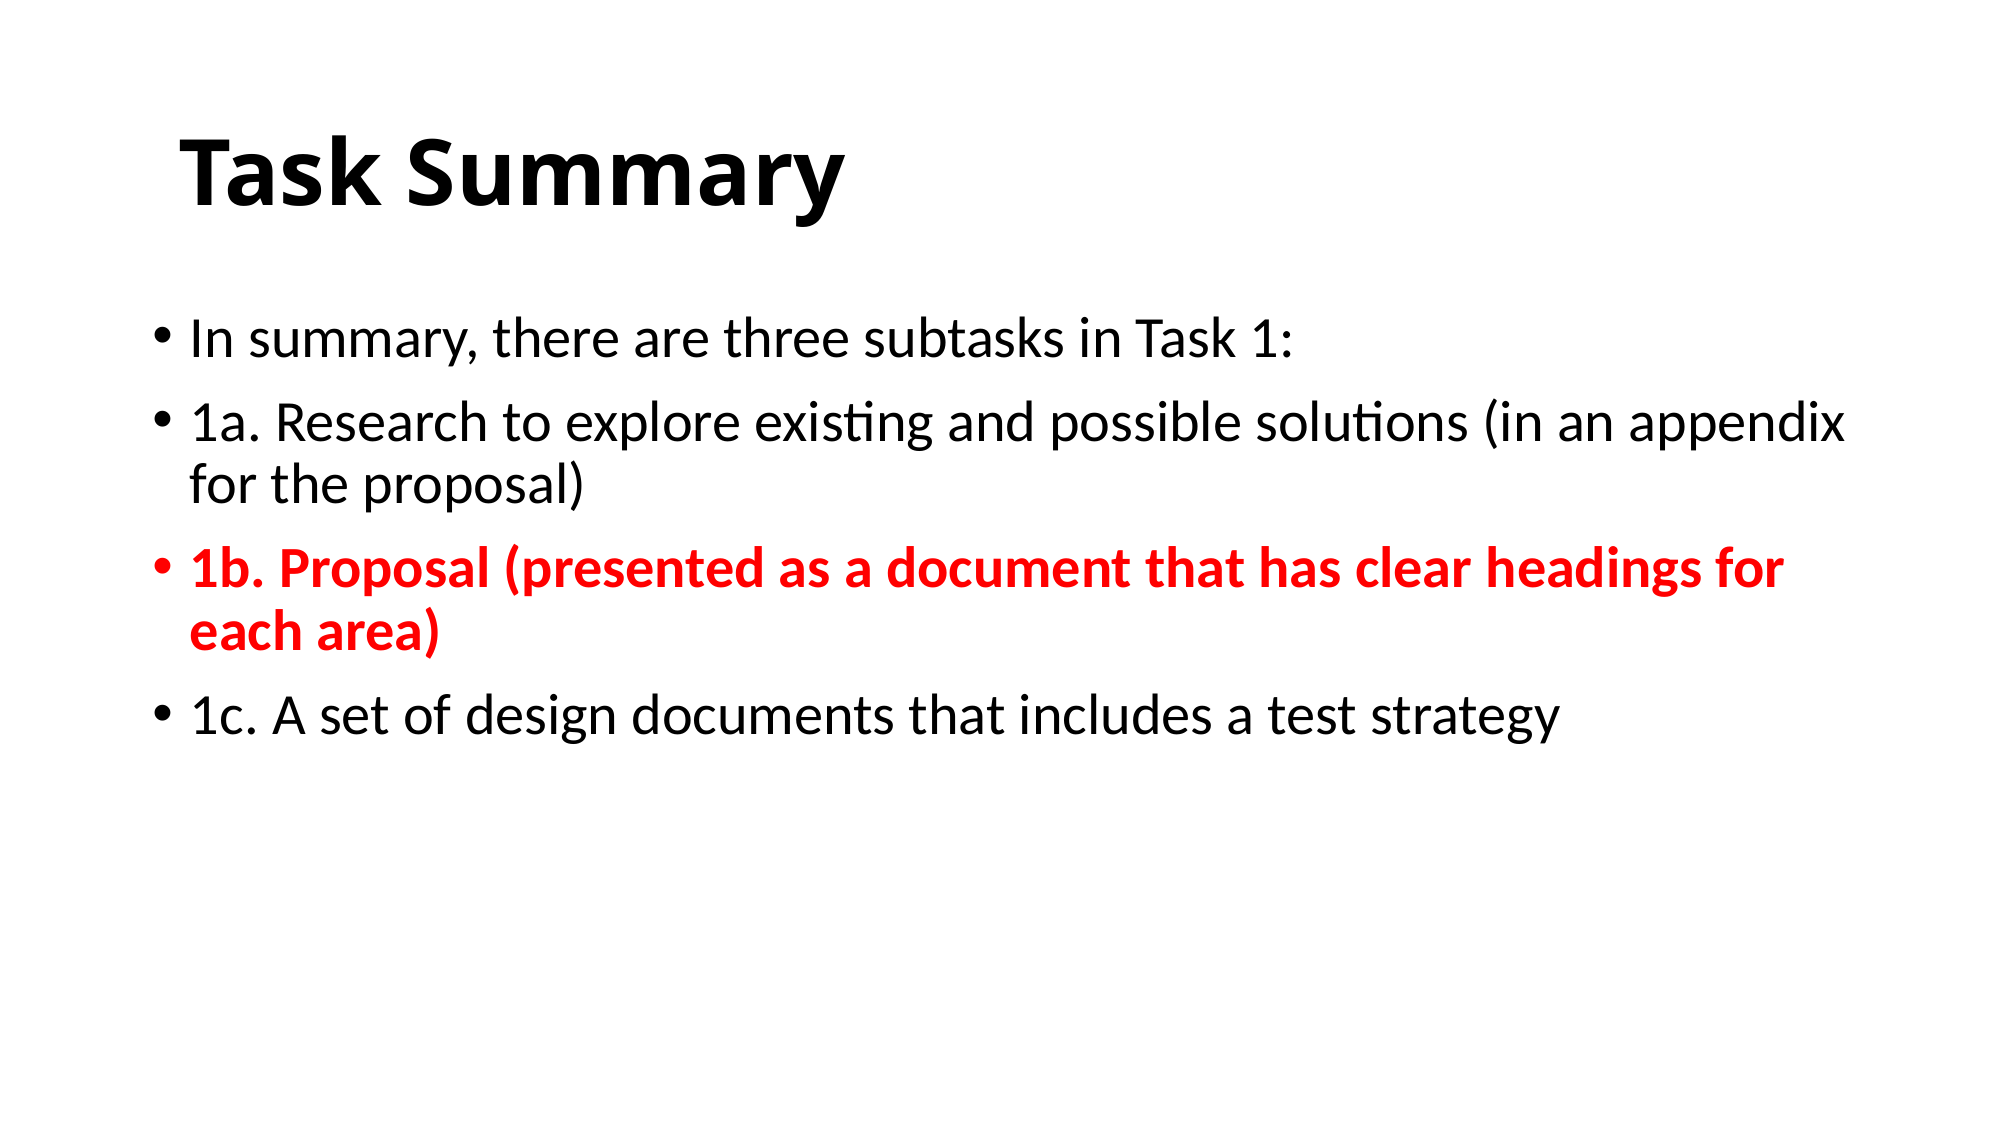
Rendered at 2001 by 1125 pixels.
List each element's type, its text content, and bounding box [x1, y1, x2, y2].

list In summary, there are three subtasks in Task 1: 1a. Research to explore existing and possible solutions (in an appendix for the proposal) 1b. Proposal (presented as a document that has clear headings for each area) 1c. A set of design documents that includes a test strategy [137, 299, 1863, 1014]
title Task Summary [163, 66, 1889, 285]
